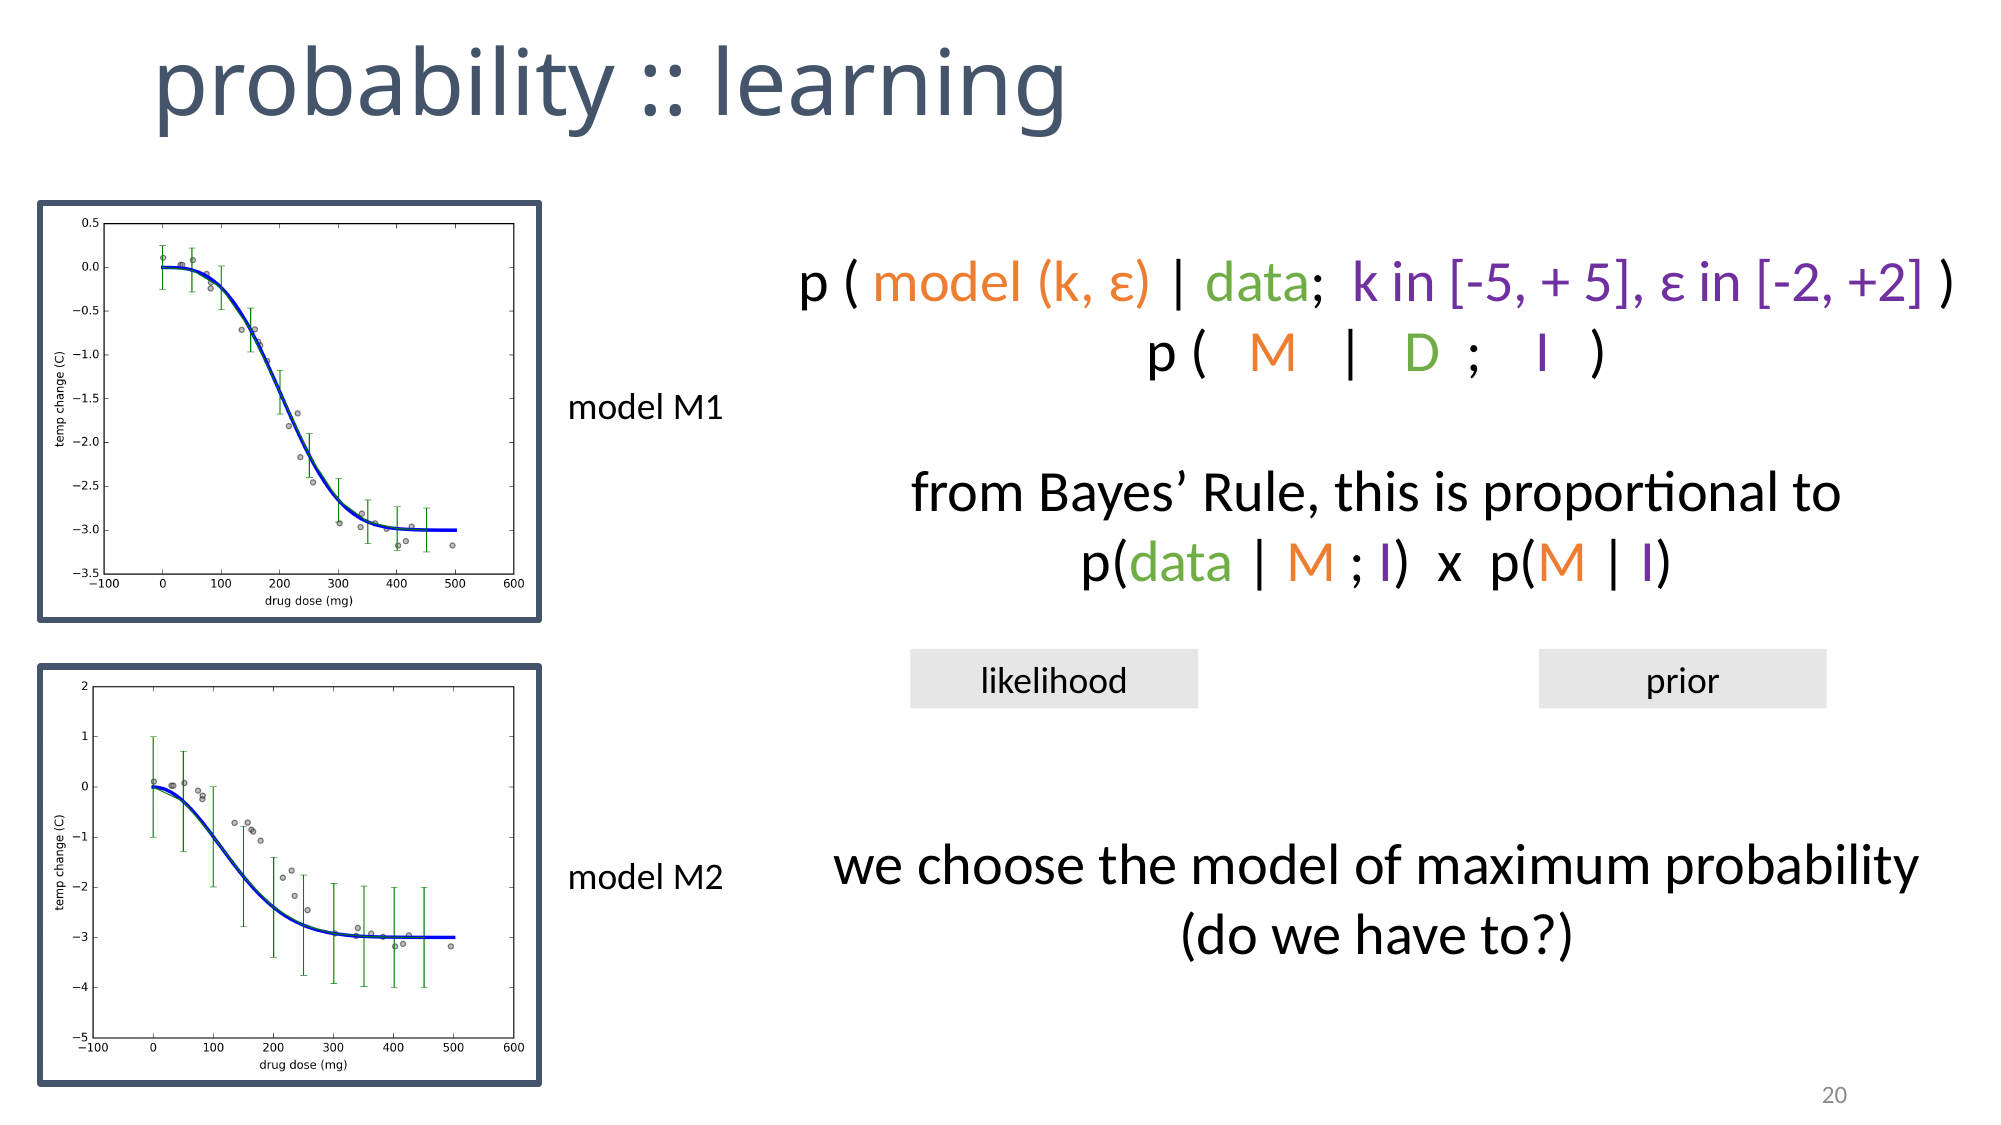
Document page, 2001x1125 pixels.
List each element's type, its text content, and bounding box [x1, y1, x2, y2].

text_box model M2 [552, 844, 797, 905]
text_box we choose the model of maximum probability (do we have to?) [797, 819, 1957, 974]
text_box model M1 [552, 374, 770, 435]
text_box likelihood [910, 648, 1199, 709]
slide_number 20 [1412, 1064, 1863, 1124]
title probability :: learning [137, 2, 1863, 170]
text_box p ( model (k, ε) | data; k in [-5, + 5], ε in [-2, +2] ) p ( M | D ; I ) from Bayes’ Rule, this is proportional to p(data | M ; I) x p(M | I) [770, 235, 1984, 601]
picture [43, 206, 537, 617]
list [43, 669, 537, 1081]
text_box prior [1538, 648, 1827, 709]
